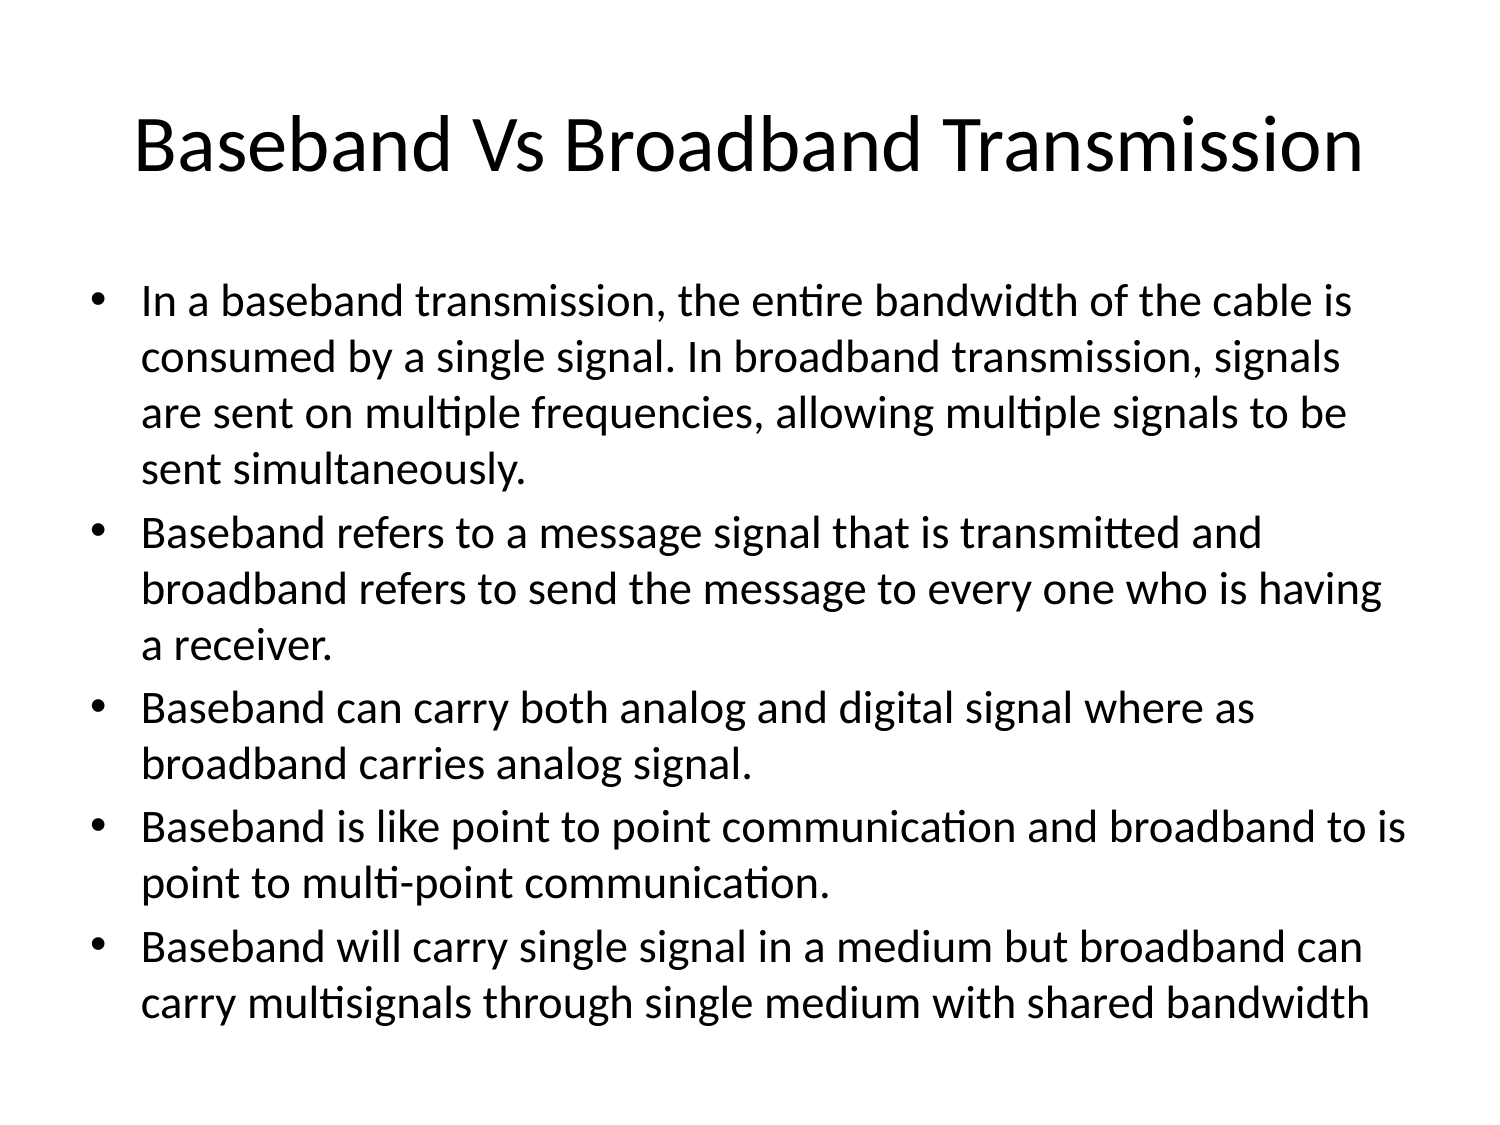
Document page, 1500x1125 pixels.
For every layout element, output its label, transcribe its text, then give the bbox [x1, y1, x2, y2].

list In a baseband transmission, the entire bandwidth of the cable is consumed by a single signal. In broadband transmission, signals are sent on multiple frequencies, allowing multiple signals to be sent simultaneously. Baseband refers to a message signal that is transmitted and broadband refers to send the message to every one who is having a receiver. Baseband can carry both analog and digital signal where as broadband carries analog signal. Baseband is like point to point communication and broadband to is point to multi-point communication. Baseband will carry single signal in a medium but broadband can carry multisignals through single medium with shared bandwidth [75, 262, 1425, 1050]
title Baseband Vs Broadband Transmission [75, 45, 1425, 233]
